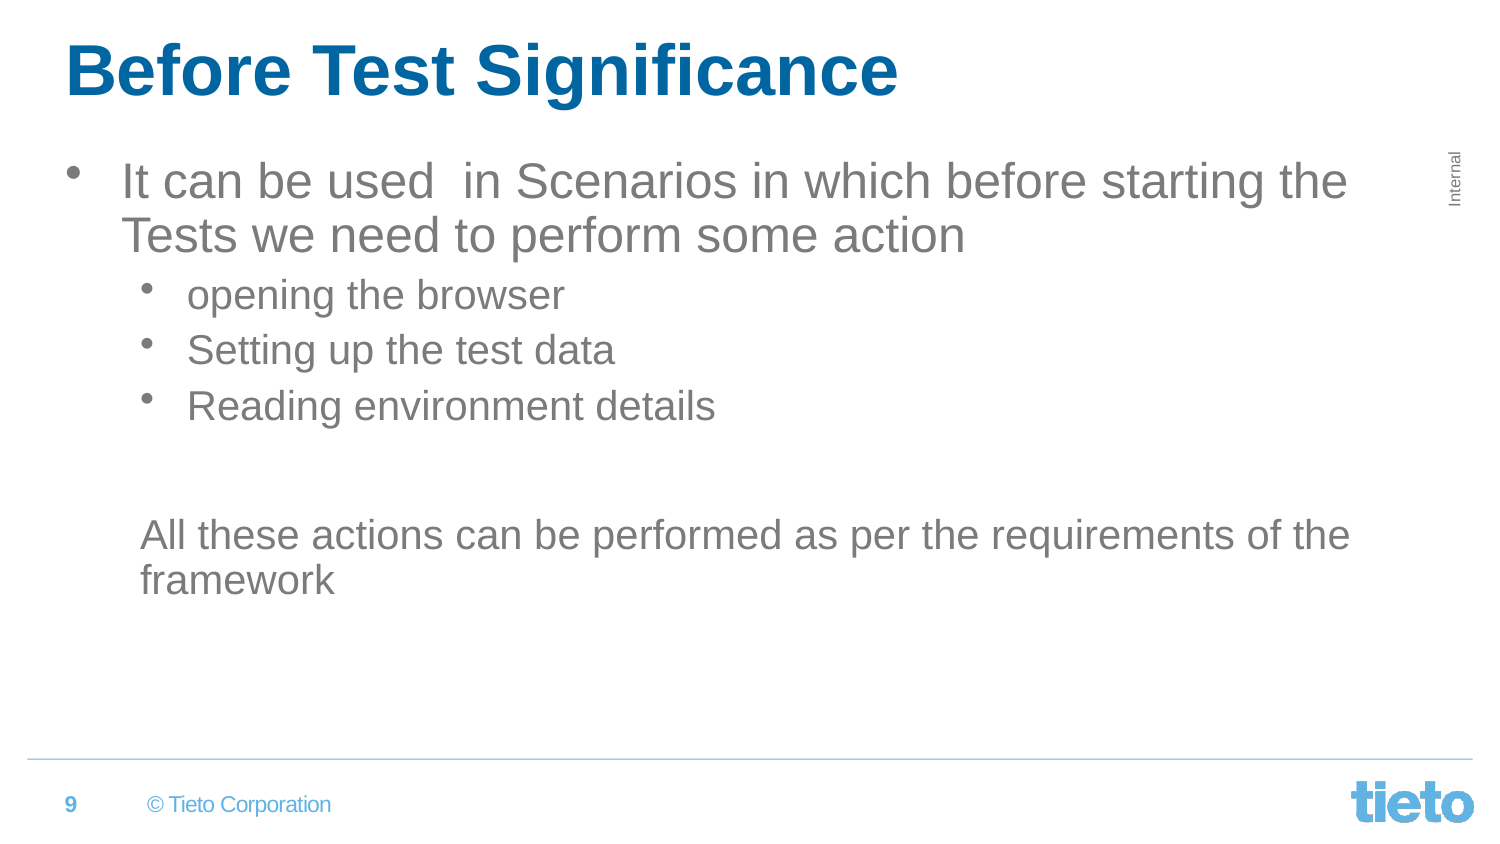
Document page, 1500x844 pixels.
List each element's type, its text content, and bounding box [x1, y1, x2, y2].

list It can be used in Scenarios in which before starting the Tests we need to perform some action opening the browser Setting up the test data Reading environment details All these actions can be performed as per the requirements of the framework [64, 154, 1416, 748]
title Before Test Significance [64, 23, 1416, 111]
picture [1350, 781, 1475, 823]
slide_number 9 [64, 791, 124, 817]
